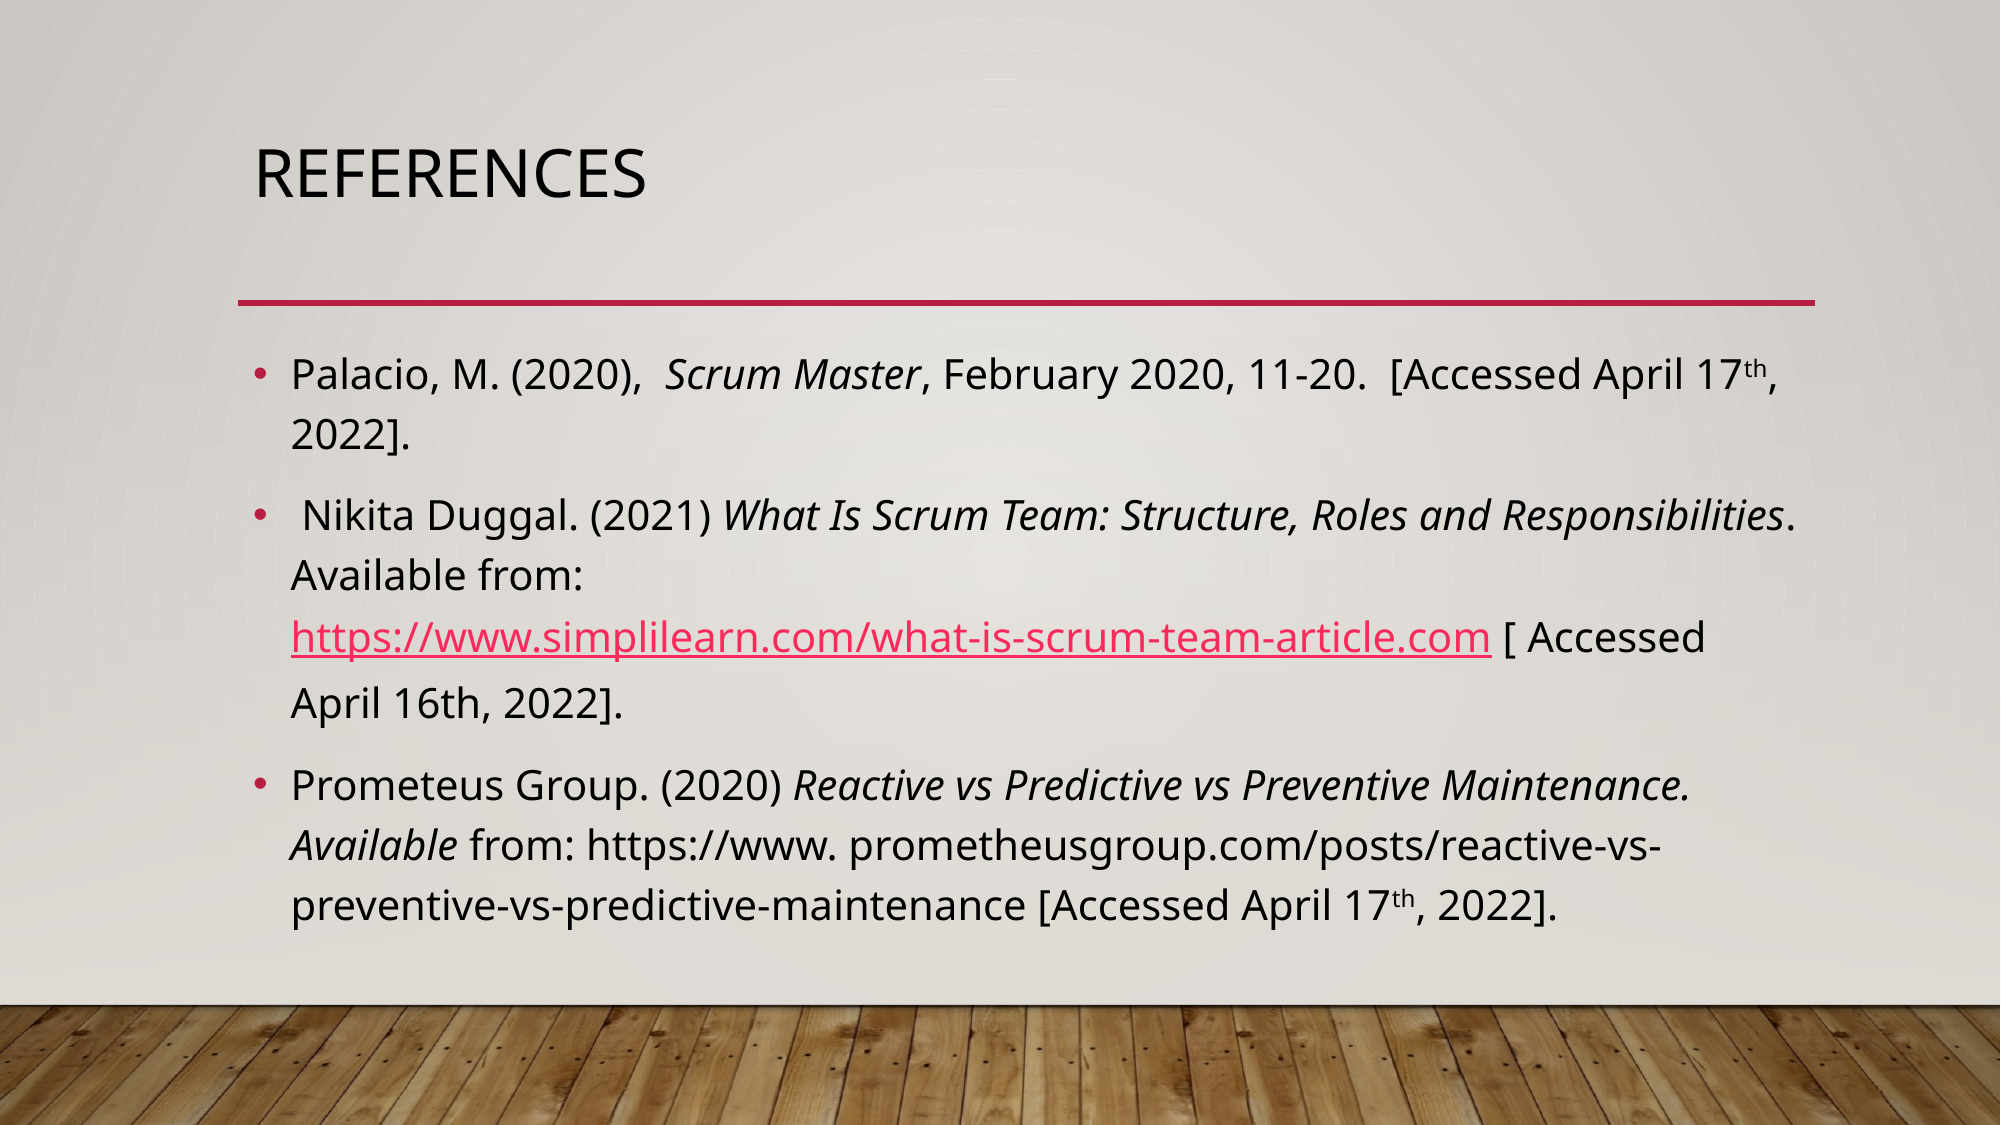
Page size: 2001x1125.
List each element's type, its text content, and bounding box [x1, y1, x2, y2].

picture [0, 1005, 2000, 1125]
title references [238, 131, 1814, 305]
list Palacio, M. (2020), Scrum Master, February 2020, 11-20. [Accessed April 17th, 2022]. Nikita Duggal. (2021) What Is Scrum Team: Structure, Roles and Responsibilities. Available from: https://www.simplilearn.com/what-is-scrum-team-article.com [ Accessed April 16th, 2022]. Prometeus Group. (2020) Reactive vs Predictive vs Preventive Maintenance. Available from: https://www. prometheusgroup.com/posts/reactive-vs-preventive-vs-predictive-maintenance [Accessed April 17th, 2022]. [238, 330, 1814, 897]
